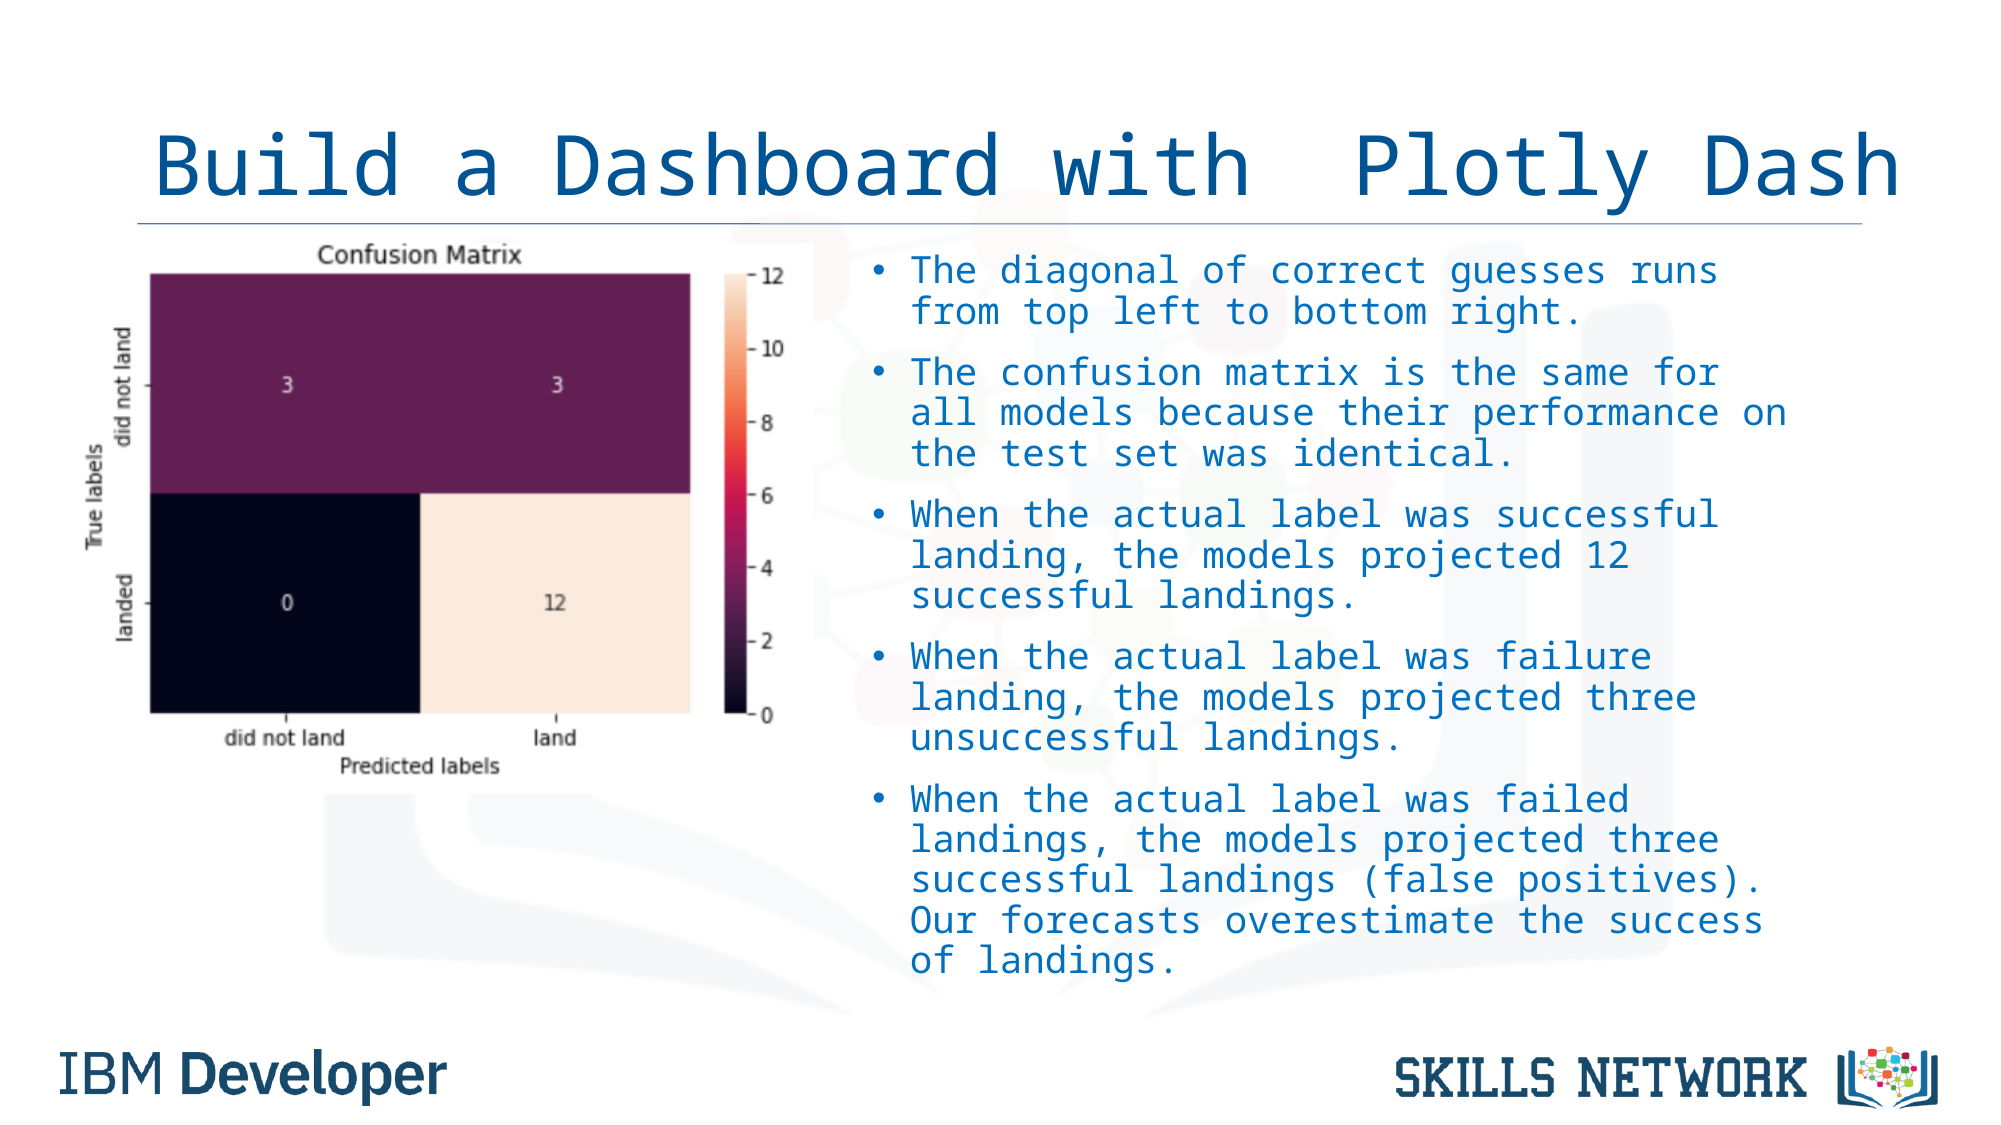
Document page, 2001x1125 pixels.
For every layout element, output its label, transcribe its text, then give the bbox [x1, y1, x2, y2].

picture [1390, 1045, 1945, 1111]
picture [55, 1045, 459, 1108]
text_box The diagonal of correct guesses runs from top left to bottom right. The confusion matrix is the same for all models because their performance on the test set was identical. When the actual label was successful landing, the models projected 12 successful landings. When the actual label was failure landing, the models projected three unsuccessful landings. When the actual label was failed landings, the models projected three successful landings (false positives). Our forecasts overestimate the success of landings. [857, 243, 1825, 1051]
title Build a Dashboard with Plotly Dash [137, 59, 1975, 278]
text_box [137, 248, 857, 963]
picture [63, 243, 814, 794]
